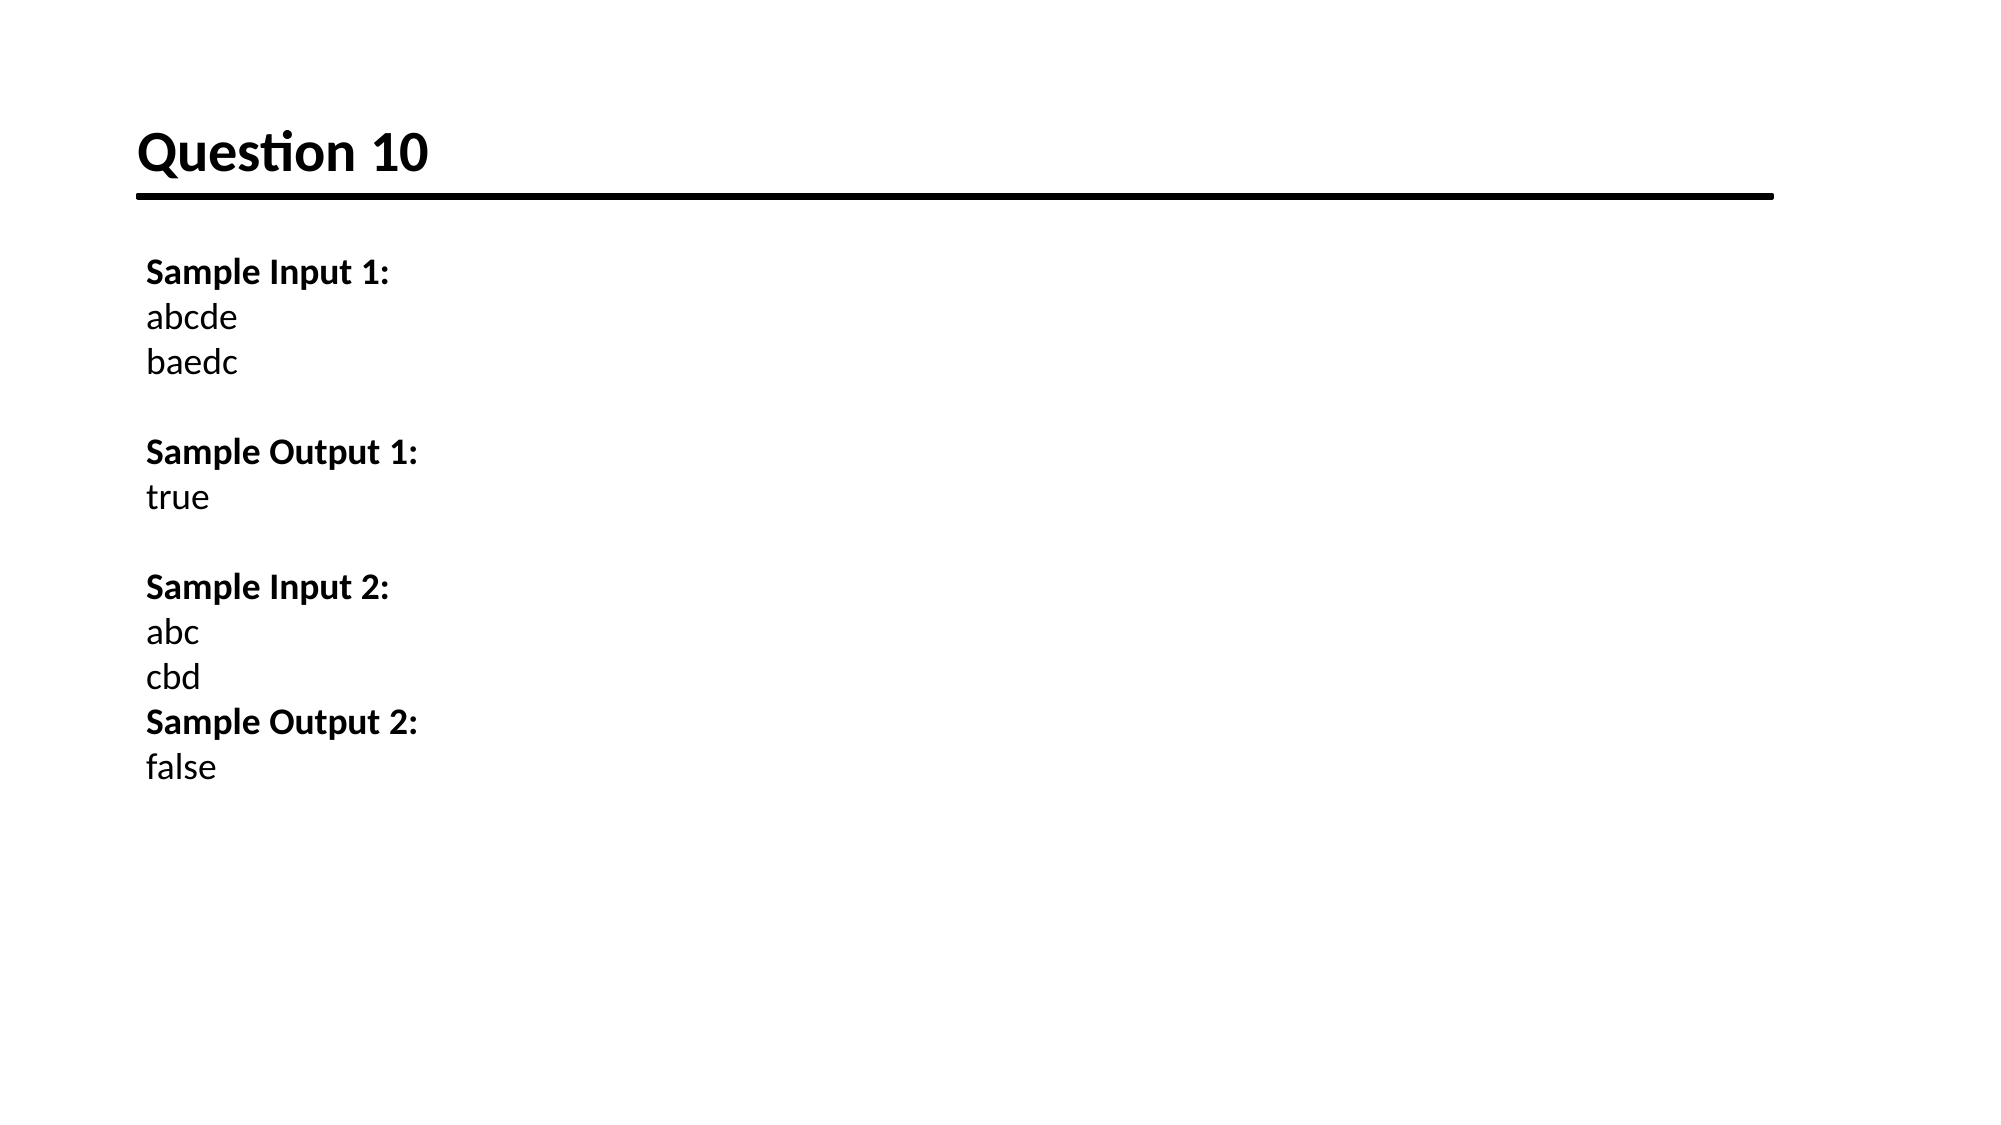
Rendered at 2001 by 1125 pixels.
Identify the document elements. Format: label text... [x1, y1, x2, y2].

text_box Question 10 [137, 113, 519, 184]
text_box Sample Input 1: abcde baedc Sample Output 1: true Sample Input 2: abc cbd Sample Output 2: false [138, 239, 1903, 795]
text_box [137, 194, 1773, 198]
